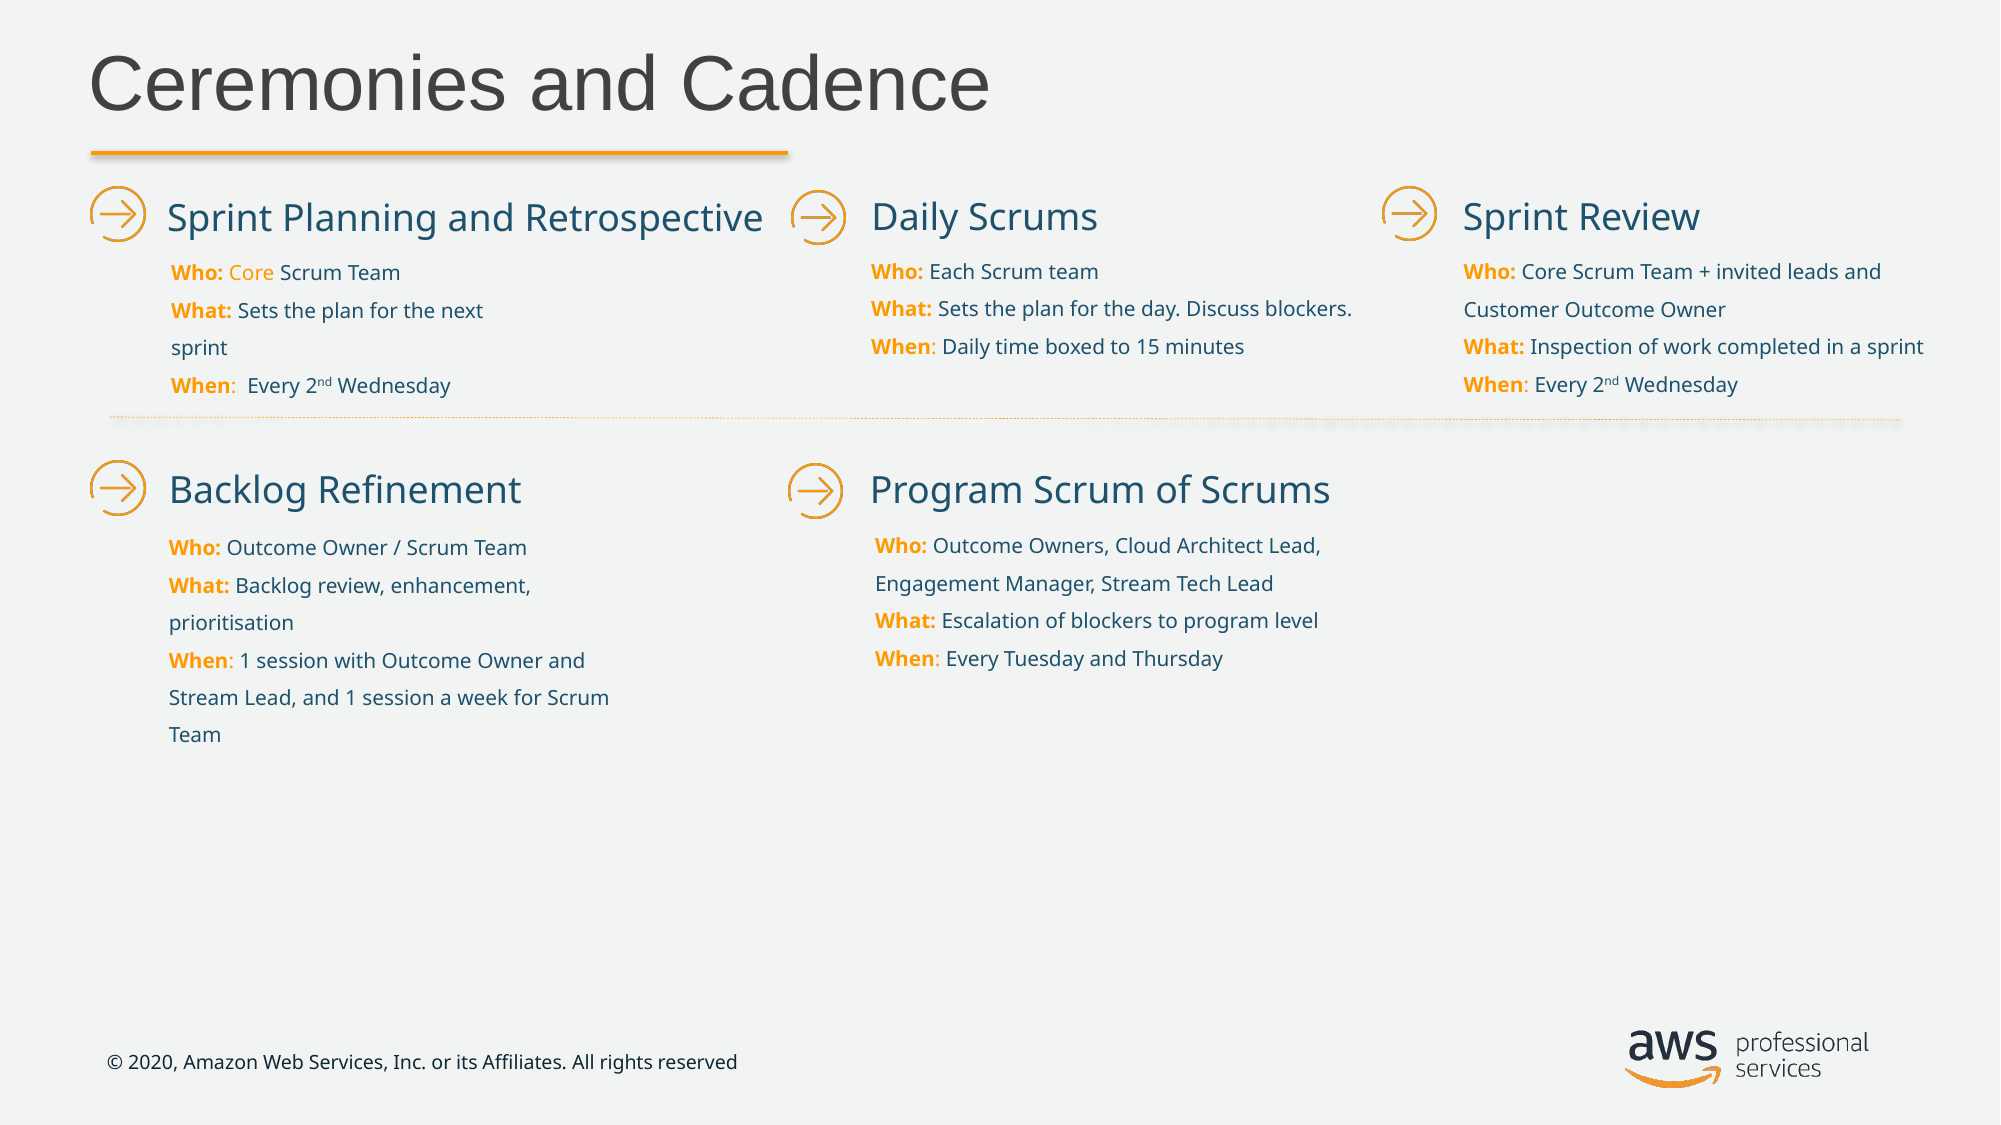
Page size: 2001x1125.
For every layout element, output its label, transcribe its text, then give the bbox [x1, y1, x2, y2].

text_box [109, 416, 1901, 421]
picture [1625, 1029, 1869, 1088]
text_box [788, 450, 1348, 682]
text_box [90, 450, 754, 701]
title Ceremonies and Cadence [73, 25, 1869, 145]
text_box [90, 178, 787, 363]
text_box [1381, 176, 1982, 362]
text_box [790, 176, 1457, 394]
